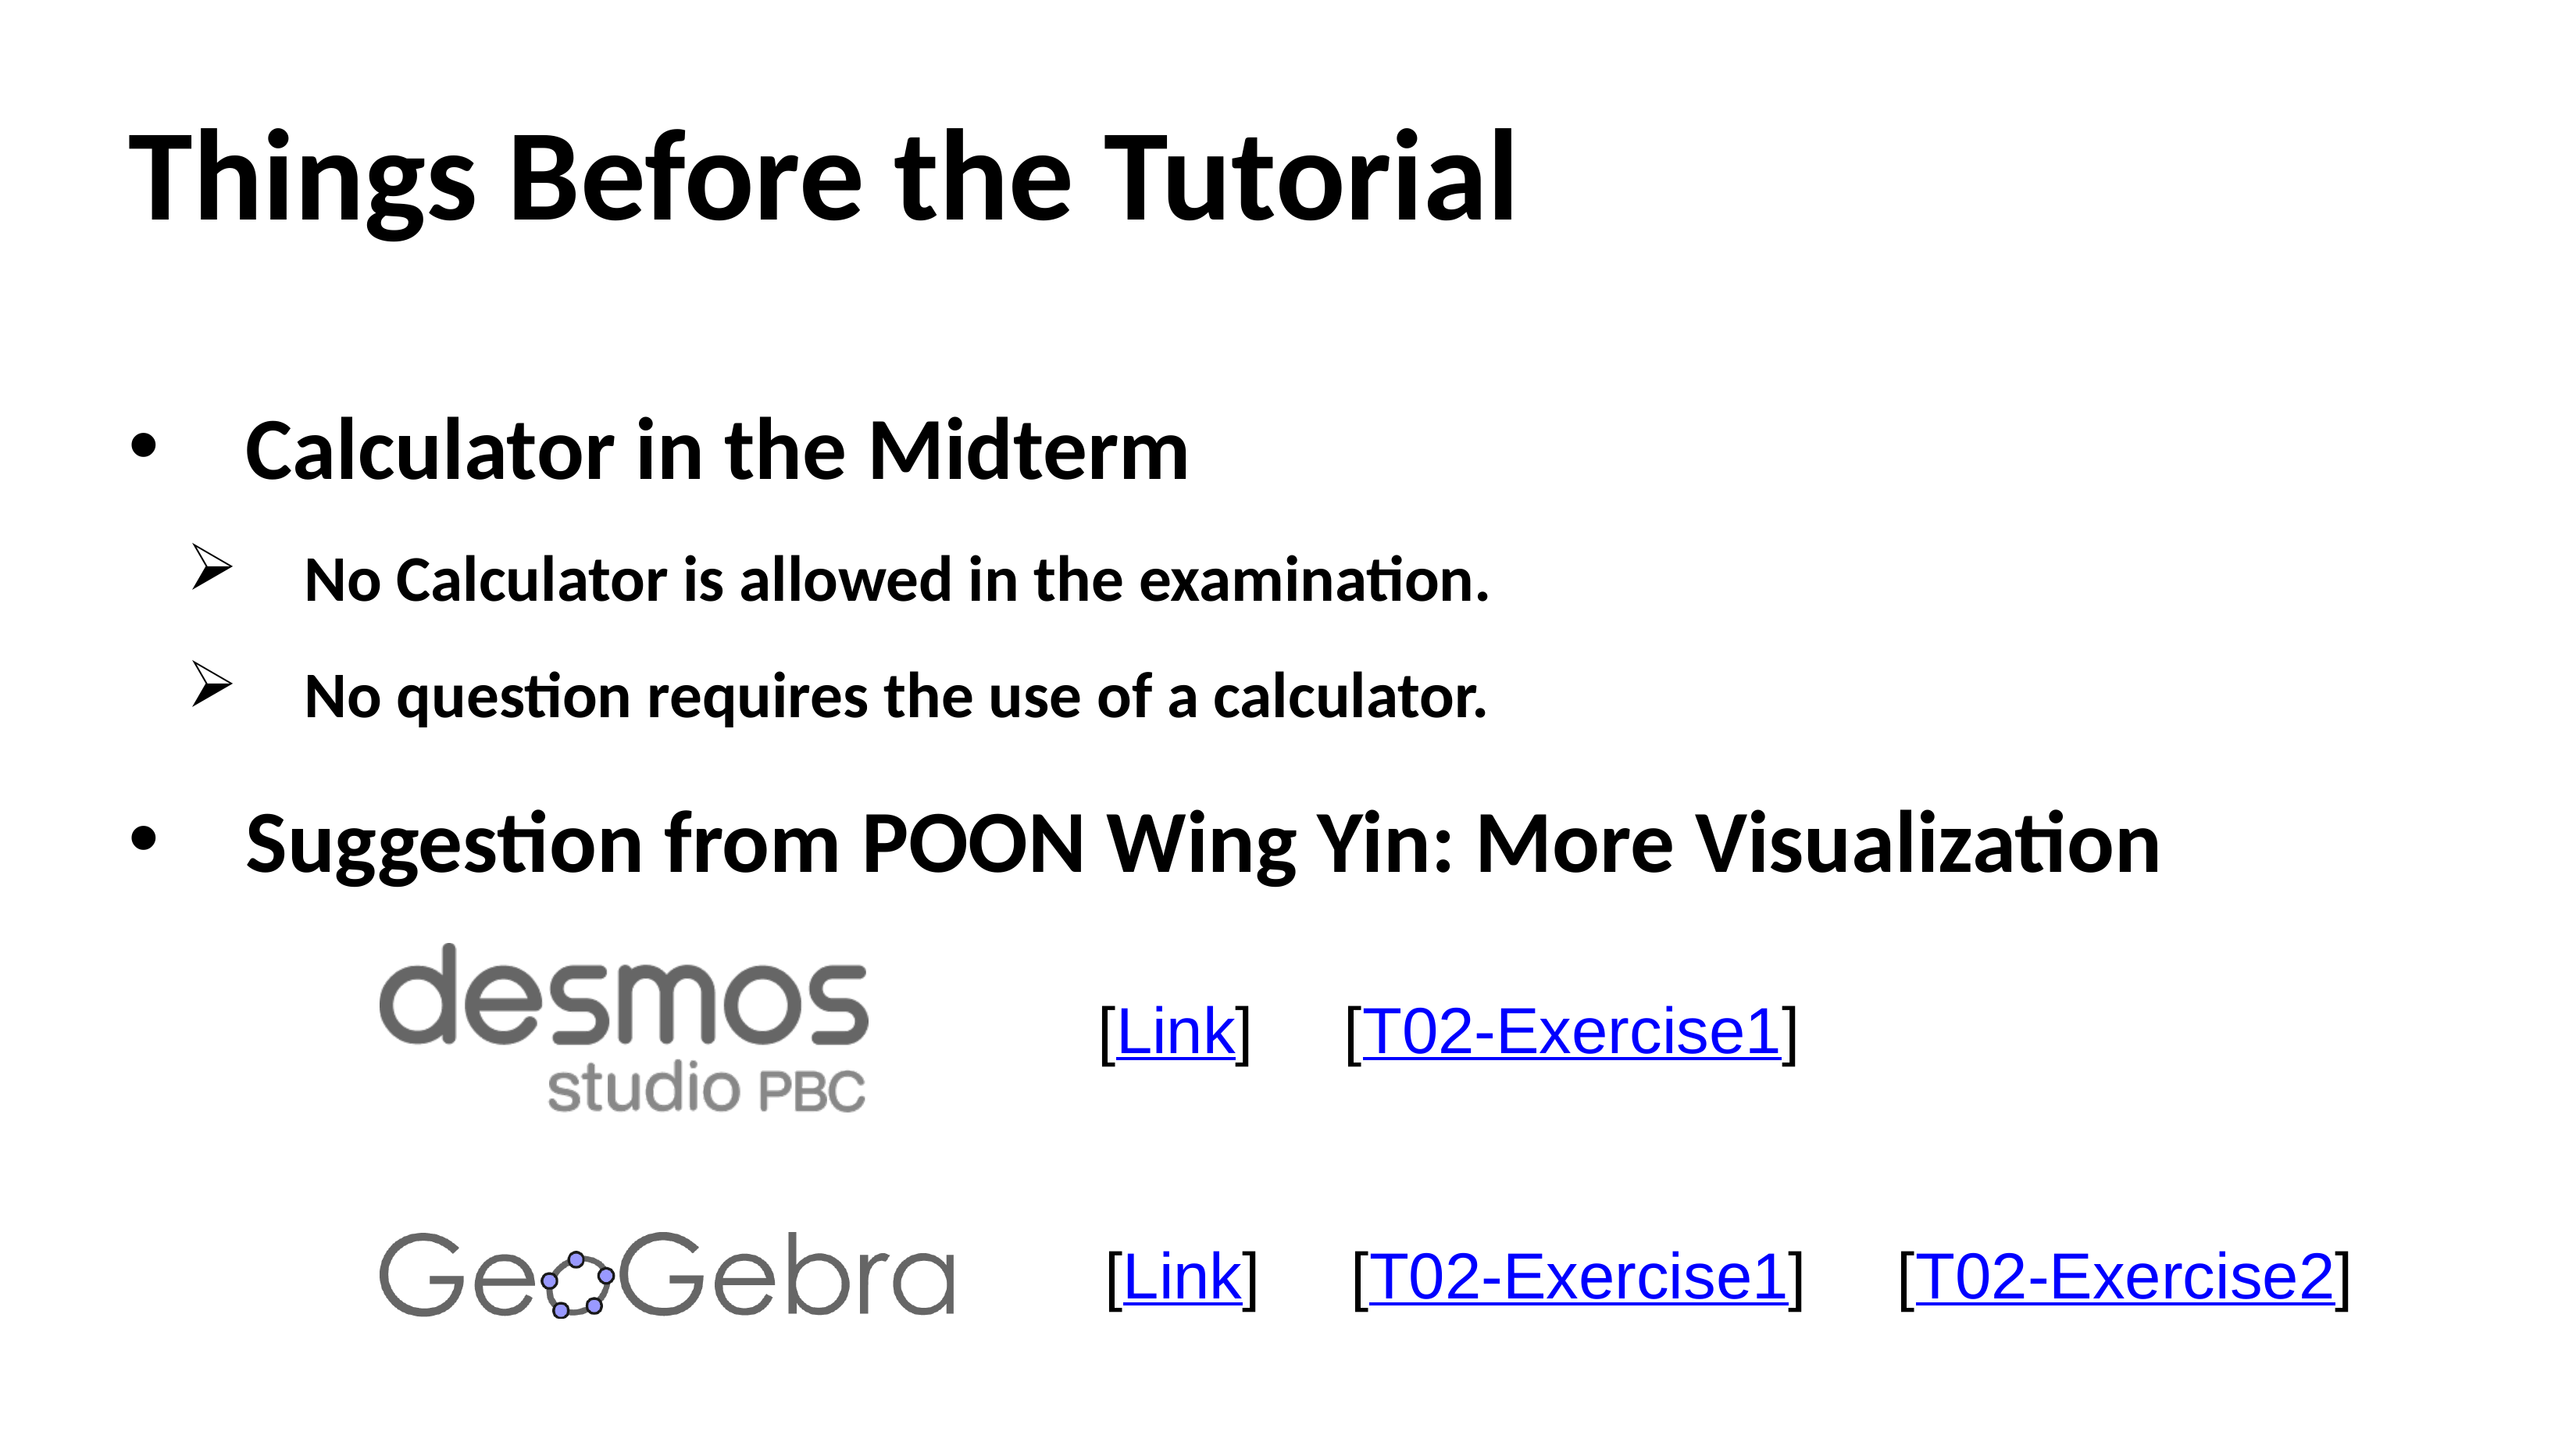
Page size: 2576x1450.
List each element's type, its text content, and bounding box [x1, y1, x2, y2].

title Things Before the Tutorial [128, 90, 2447, 248]
picture [380, 1232, 954, 1319]
picture [380, 943, 869, 1112]
text_box [Link] [T02-Exercise1] [1086, 982, 1812, 1073]
text_box [Link] [T02-Exercise1] [T02-Exercise2] [1093, 1227, 2365, 1318]
list Calculator in the Midterm No Calculator is allowed in the examination. No question requires the use of a calculator. Suggestion from POON Wing Yin: More Visualization [128, 338, 2489, 1416]
